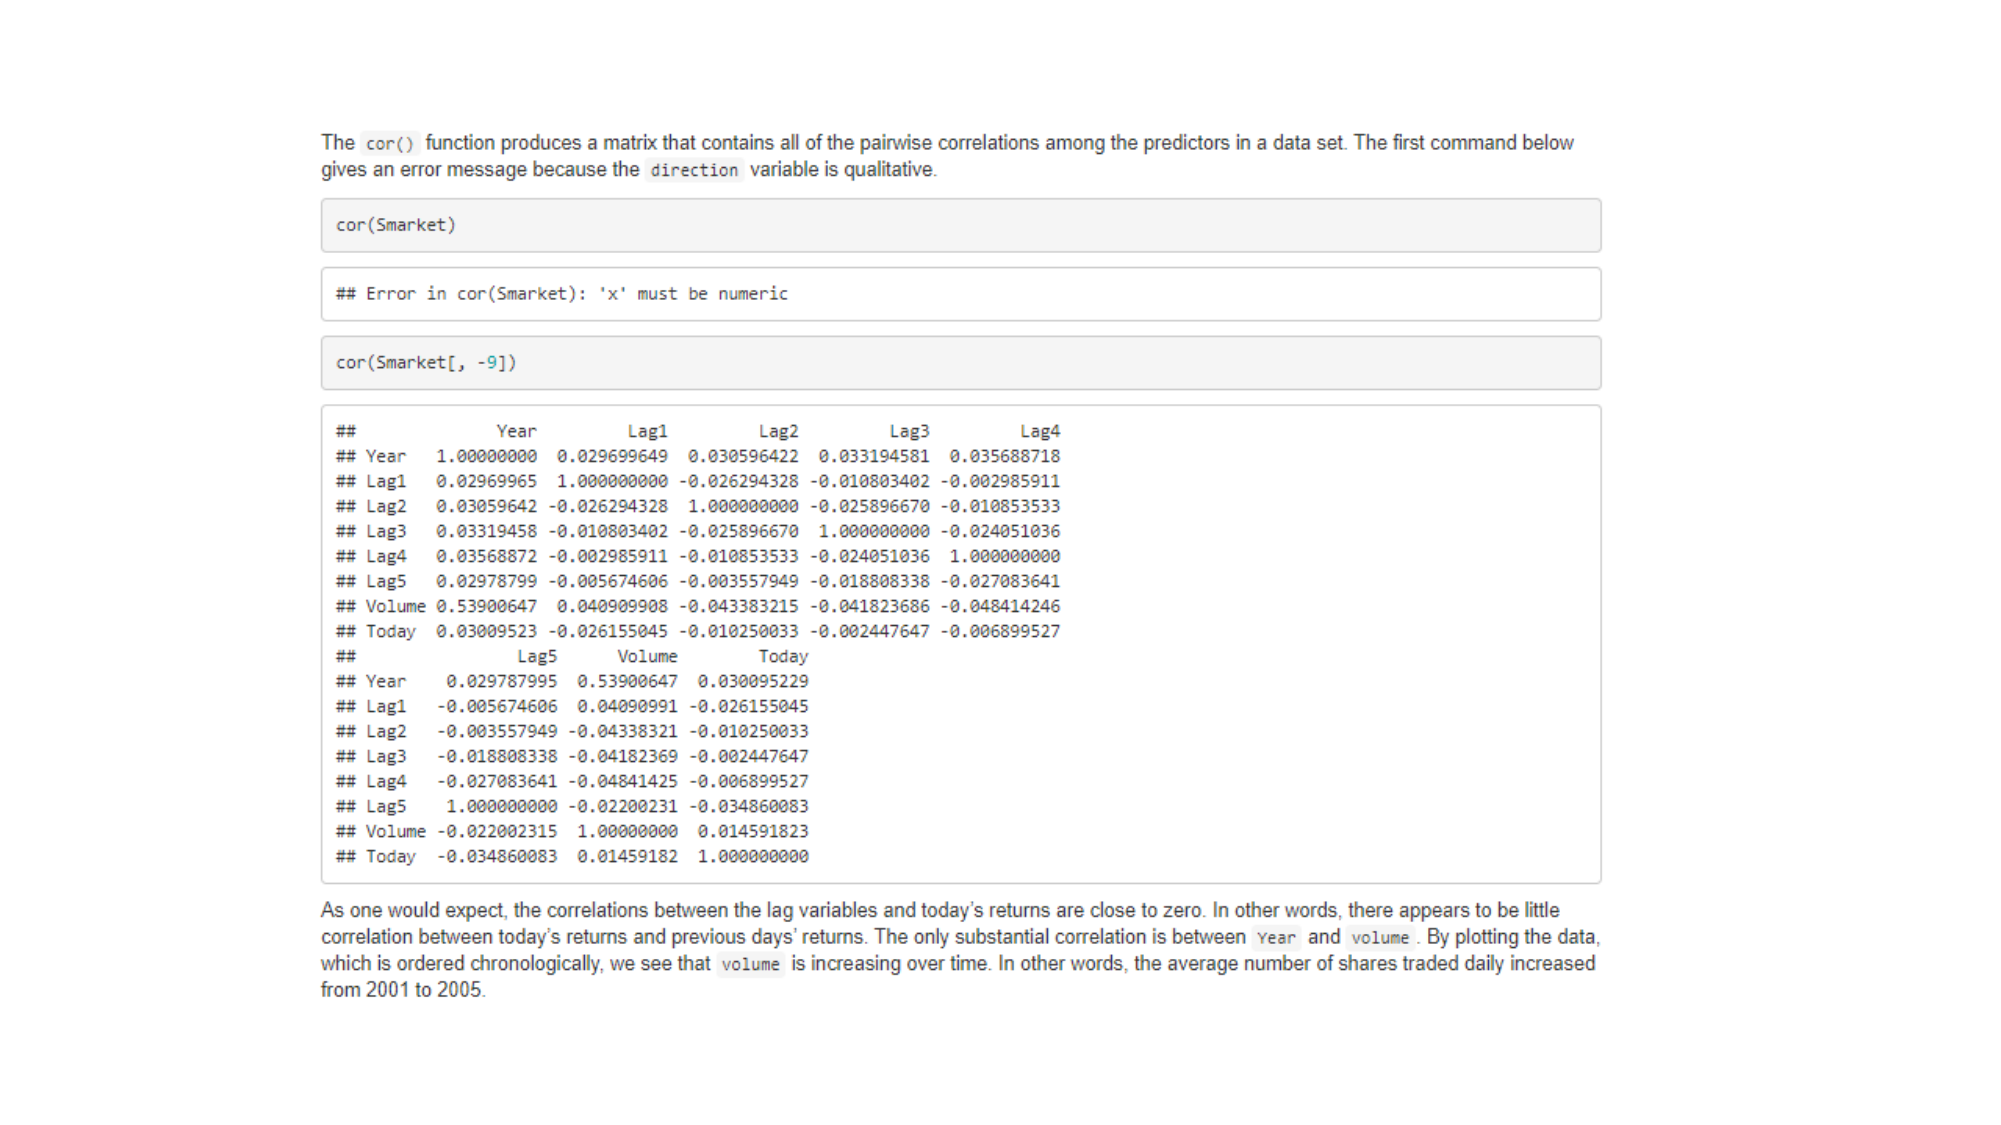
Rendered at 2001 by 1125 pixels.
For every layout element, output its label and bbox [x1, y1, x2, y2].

picture [293, 117, 1707, 1008]
